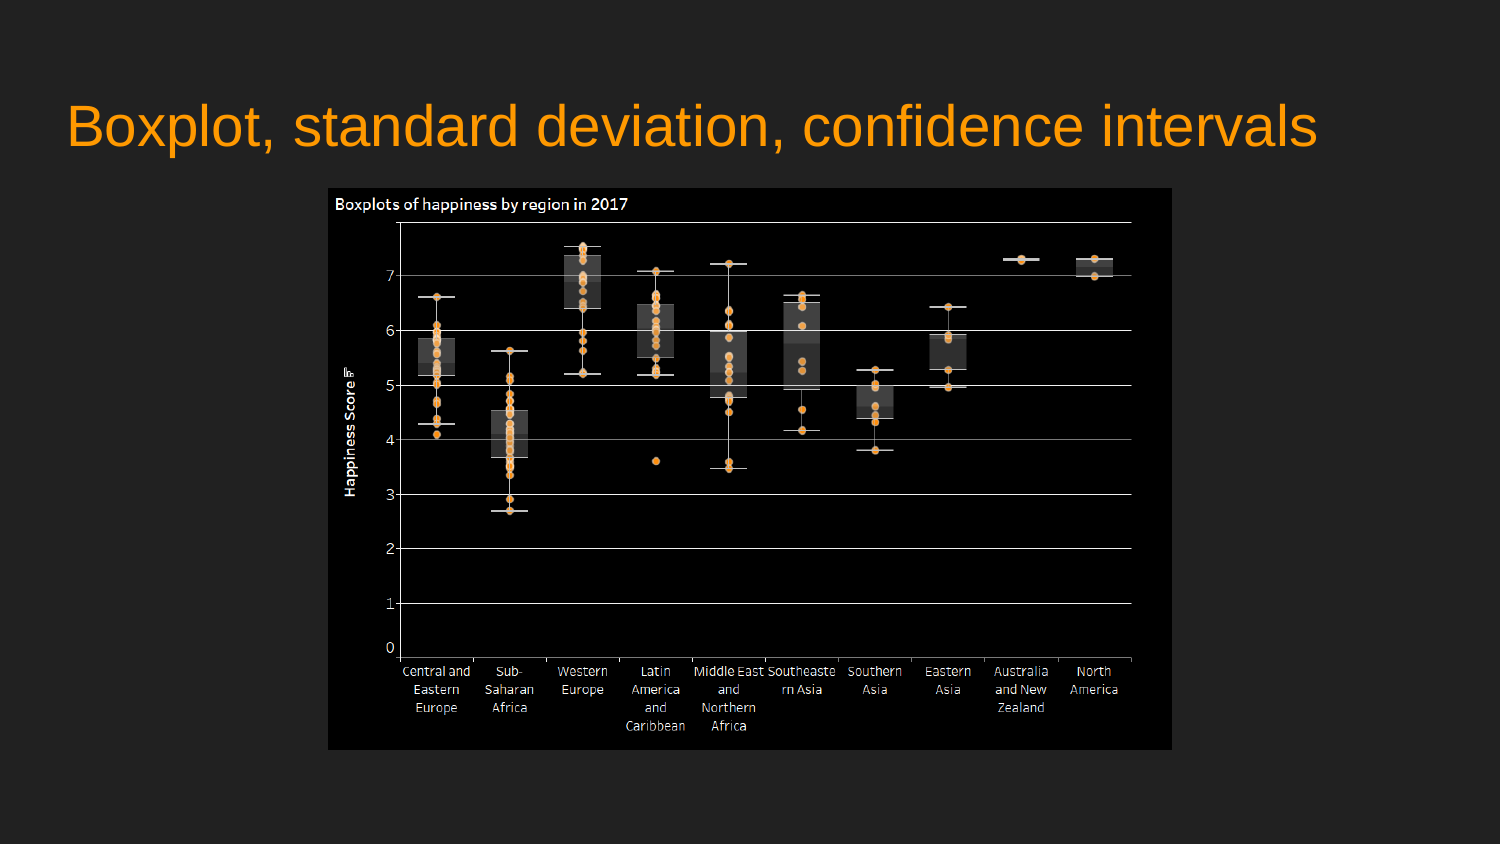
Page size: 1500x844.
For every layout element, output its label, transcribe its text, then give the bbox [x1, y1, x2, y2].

picture [327, 188, 1173, 750]
title Boxplot, standard deviation, confidence intervals [51, 72, 1449, 167]
